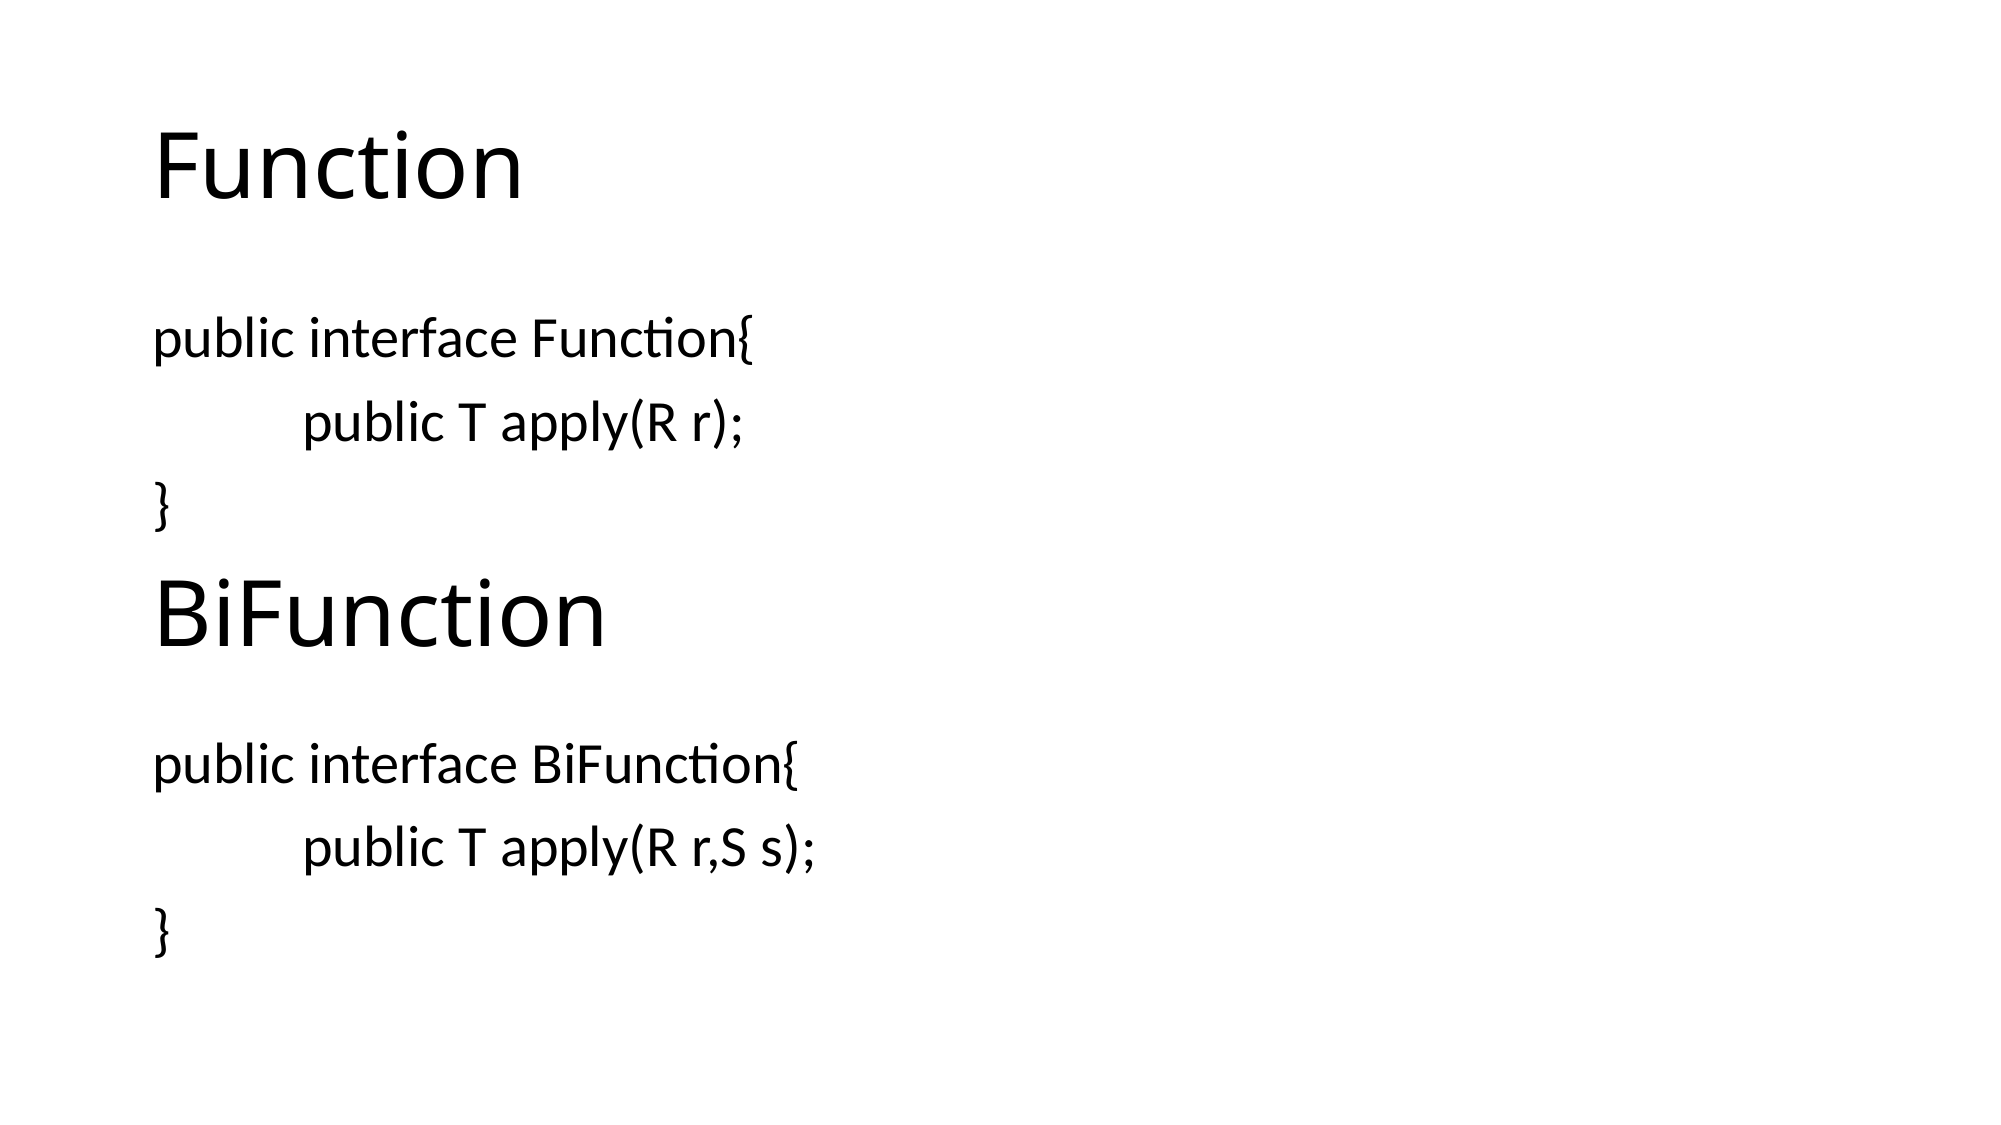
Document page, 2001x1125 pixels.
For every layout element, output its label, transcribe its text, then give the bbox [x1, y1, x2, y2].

text_box public interface BiFunction{ public T apply(R r,S s); } [137, 725, 1863, 989]
text_box BiFunction [137, 507, 1863, 725]
title Function [137, 59, 1863, 278]
list public interface Function{ public T apply(R r); } [137, 299, 1863, 507]
